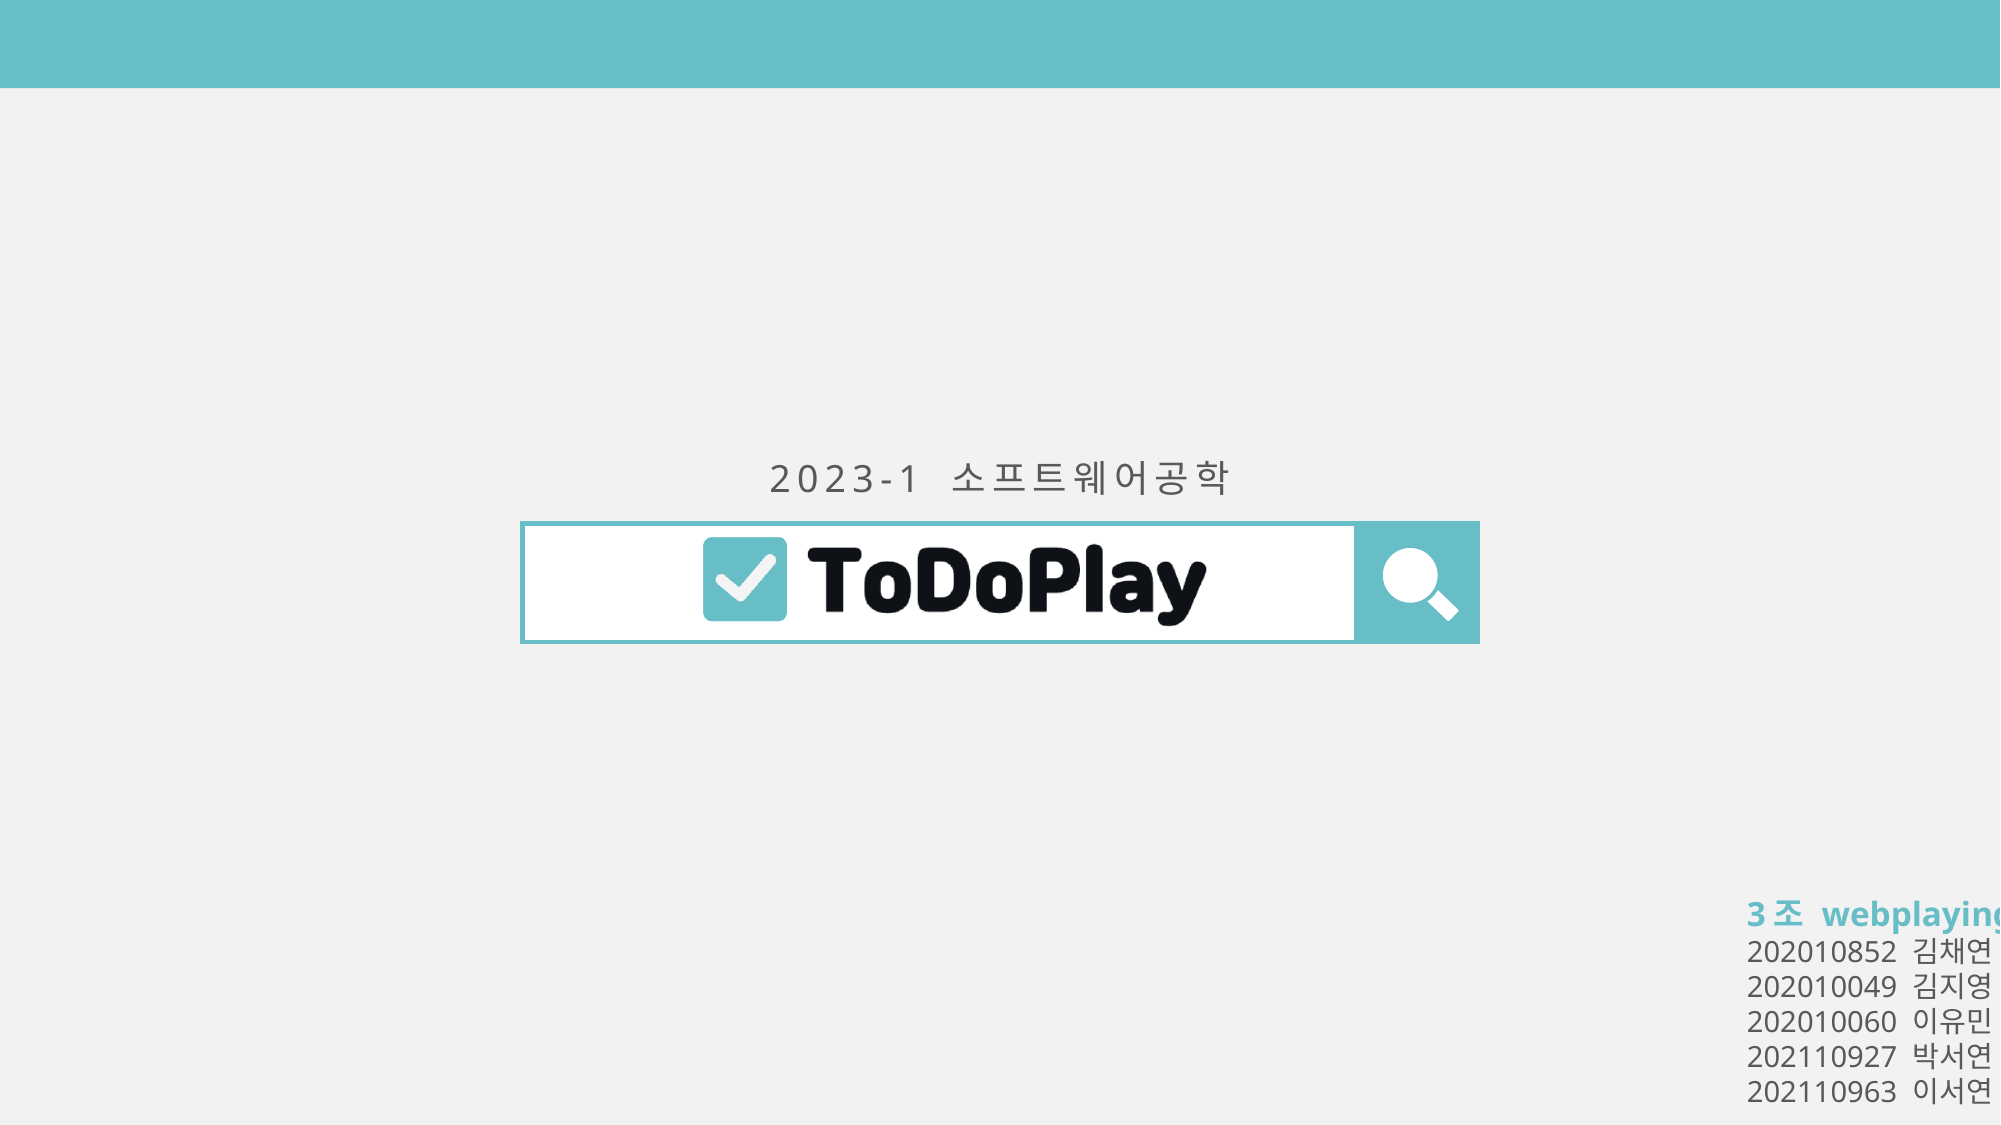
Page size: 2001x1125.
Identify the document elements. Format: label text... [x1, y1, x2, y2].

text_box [522, 523, 1478, 643]
text_box [0, 0, 2000, 89]
picture [697, 532, 1212, 639]
title 3조 webplaying 202010852 김채연 202010049 김지영 202010060 이유민 202110927 박서연 202110963 이서연 [1731, 993, 2000, 1116]
text_box 2023-1 소프트웨어공학 [582, 446, 1418, 508]
